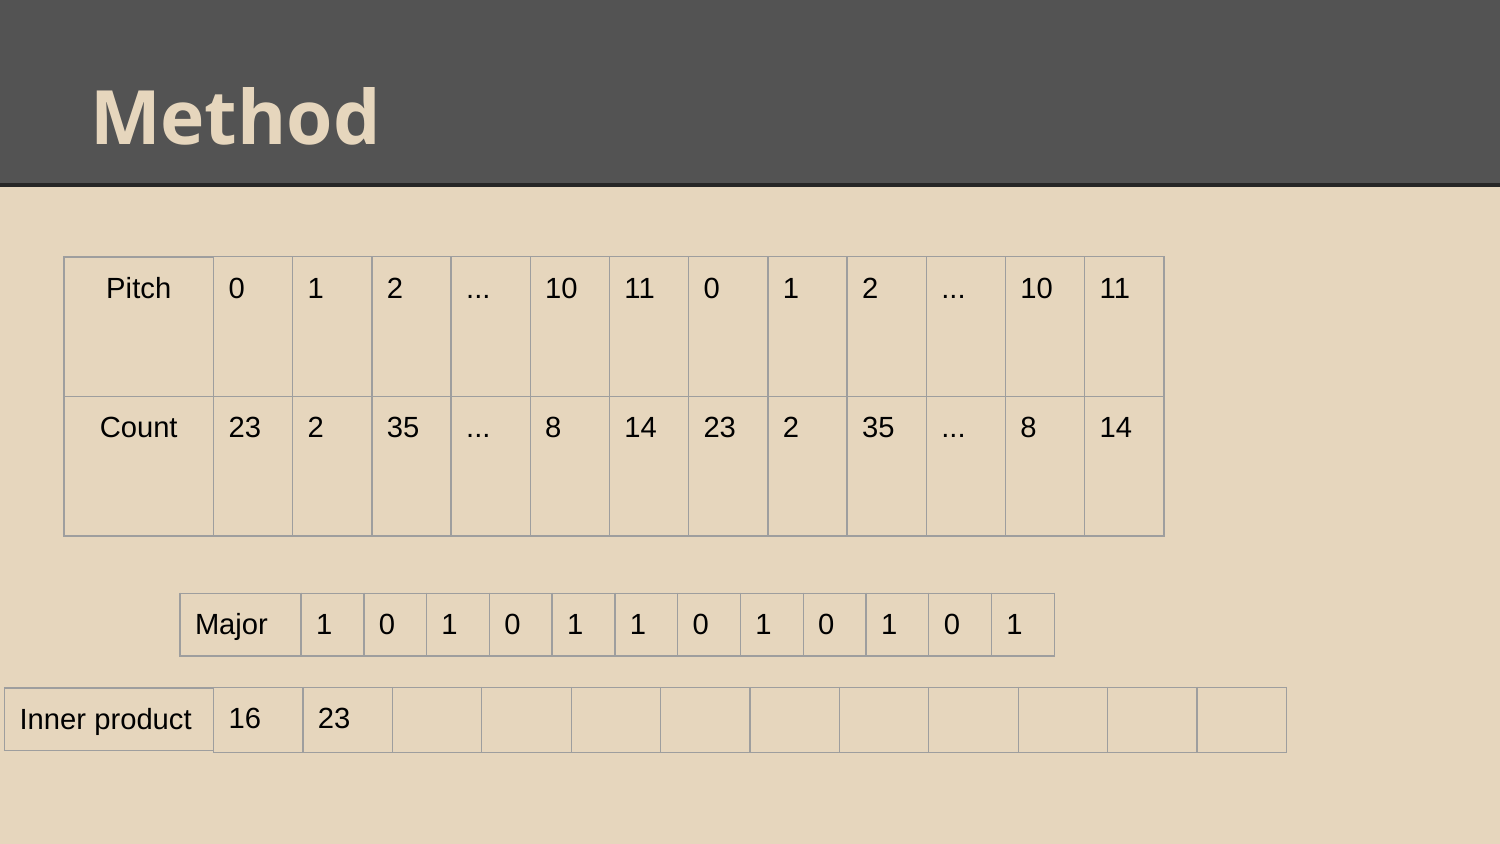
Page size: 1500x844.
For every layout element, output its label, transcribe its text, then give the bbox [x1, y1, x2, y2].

table_header [1108, 688, 1196, 752]
table_header Major [181, 594, 300, 655]
table_header ... [927, 257, 1005, 396]
table_cell 8 [531, 397, 609, 535]
table_cell 23 [214, 397, 292, 535]
table_header 1 [553, 594, 614, 655]
table_header 0 [365, 594, 426, 655]
table_header 23 [304, 688, 392, 752]
table_header [929, 688, 1018, 752]
table_cell 35 [848, 397, 926, 535]
table_cell 2 [769, 397, 846, 535]
table_cell 14 [1085, 397, 1163, 535]
table_header 1 [427, 594, 489, 655]
table_header 0 [929, 594, 991, 655]
table_header [482, 688, 571, 752]
table_header 11 [1085, 257, 1163, 396]
table_cell 2 [293, 397, 371, 535]
table_header 2 [373, 257, 450, 396]
table_header 1 [616, 594, 677, 655]
table_header 1 [741, 594, 803, 655]
table_header [661, 688, 749, 752]
table_header [393, 688, 481, 752]
table_header [572, 688, 660, 752]
table_header 1 [302, 594, 363, 655]
table_header 0 [678, 594, 740, 655]
table_header [1019, 688, 1107, 752]
table_header 0 [804, 594, 865, 655]
table_header 0 [214, 257, 292, 396]
table_header 11 [610, 257, 688, 396]
table_header 1 [867, 594, 928, 655]
table_cell Count [65, 397, 213, 535]
table_cell 14 [610, 397, 688, 535]
table_header [1198, 688, 1286, 752]
table_header 1 [992, 594, 1054, 655]
table_header Pitch [65, 258, 213, 396]
table_header 1 [769, 257, 846, 396]
table_header 10 [531, 257, 609, 396]
table_header 1 [293, 257, 371, 396]
table_header Inner product [5, 689, 213, 750]
table_header [840, 688, 928, 752]
table_header 16 [214, 688, 302, 752]
table_cell 35 [373, 397, 450, 535]
table_cell ... [452, 397, 530, 535]
table_cell ... [927, 397, 1005, 535]
table_header 10 [1006, 257, 1084, 396]
table_header 0 [490, 594, 551, 655]
table_header [751, 688, 839, 752]
table_cell 8 [1006, 397, 1084, 535]
table_cell 23 [689, 397, 767, 535]
title Method [75, 33, 1425, 175]
table_header ... [452, 257, 530, 396]
table_header 2 [848, 257, 926, 396]
table_header 0 [689, 257, 767, 396]
